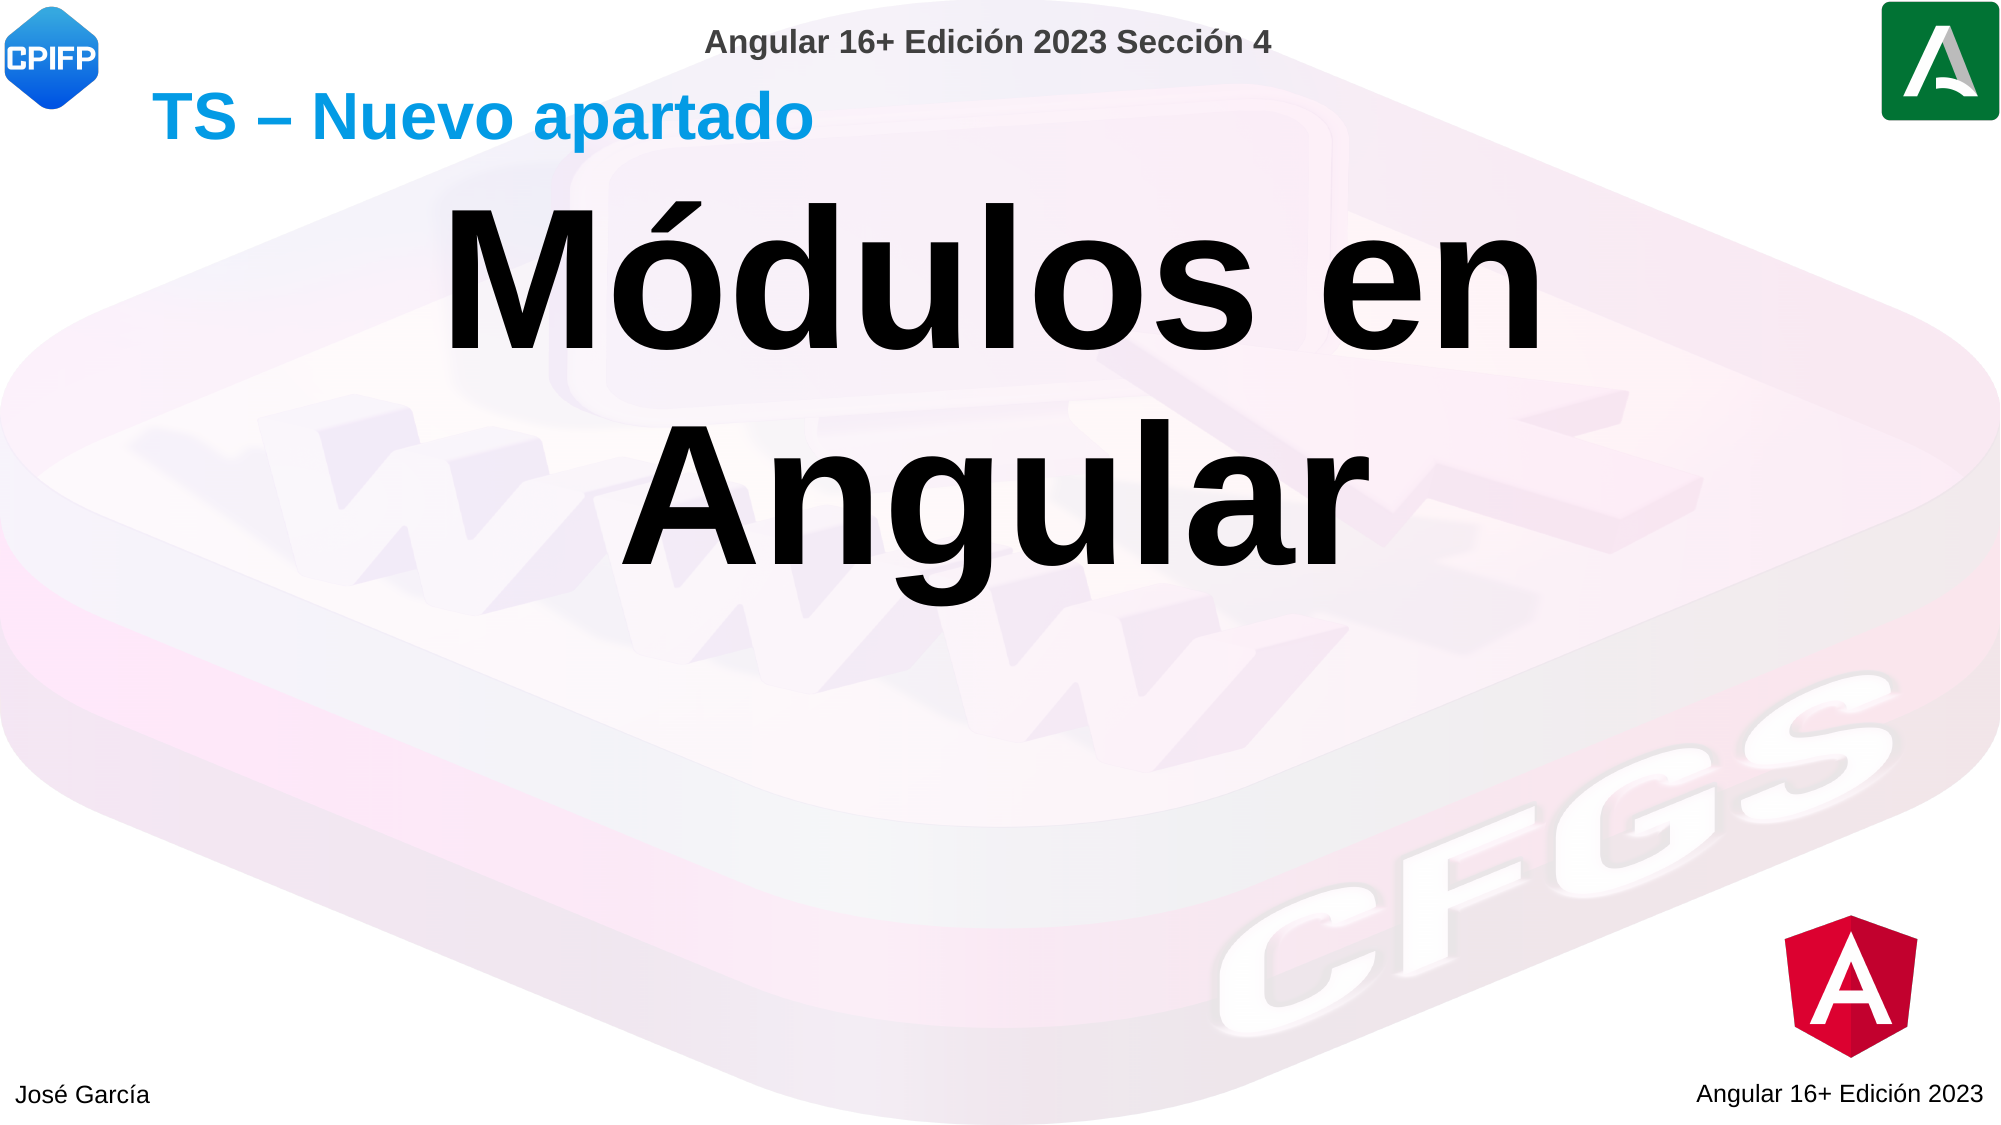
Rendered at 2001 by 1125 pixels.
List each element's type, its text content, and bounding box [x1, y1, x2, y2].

title TS – Nuevo apartado [137, 59, 1863, 177]
text_box José García [0, 1071, 166, 1117]
picture [1881, 1, 2000, 121]
text_box Angular 16+ Edición 2023 Sección 4 [679, 12, 1288, 59]
picture [0, 0, 103, 117]
list Módulos en Angular [50, 168, 1940, 1066]
picture [1762, 894, 1940, 1072]
text_box Angular 16+ Edición 2023 [1681, 1070, 2000, 1115]
